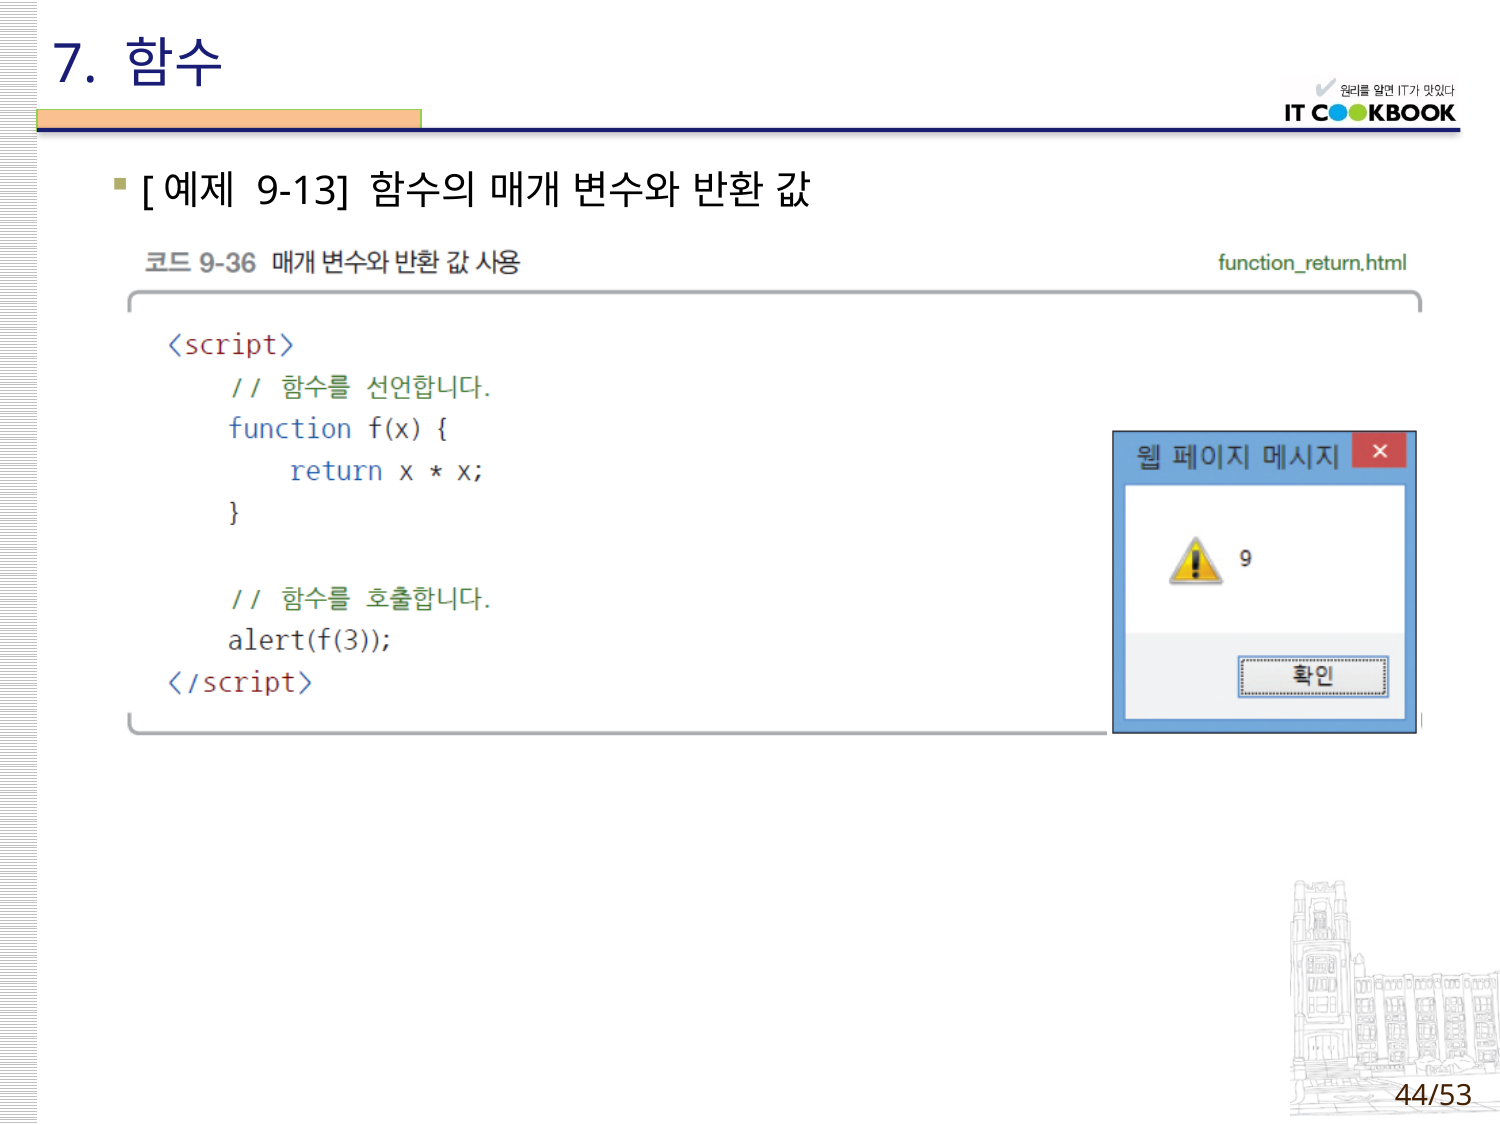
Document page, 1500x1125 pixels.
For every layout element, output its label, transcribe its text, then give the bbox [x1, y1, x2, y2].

title 7. 함수 [37, 13, 1278, 109]
picture [124, 243, 1425, 738]
picture [1397, 1091, 1405, 1098]
picture [1281, 75, 1459, 123]
picture [1414, 1091, 1422, 1098]
picture [1290, 874, 1500, 1125]
list [예제 9-13] 함수의 매개 변수와 반환 값 [37, 152, 1463, 1091]
